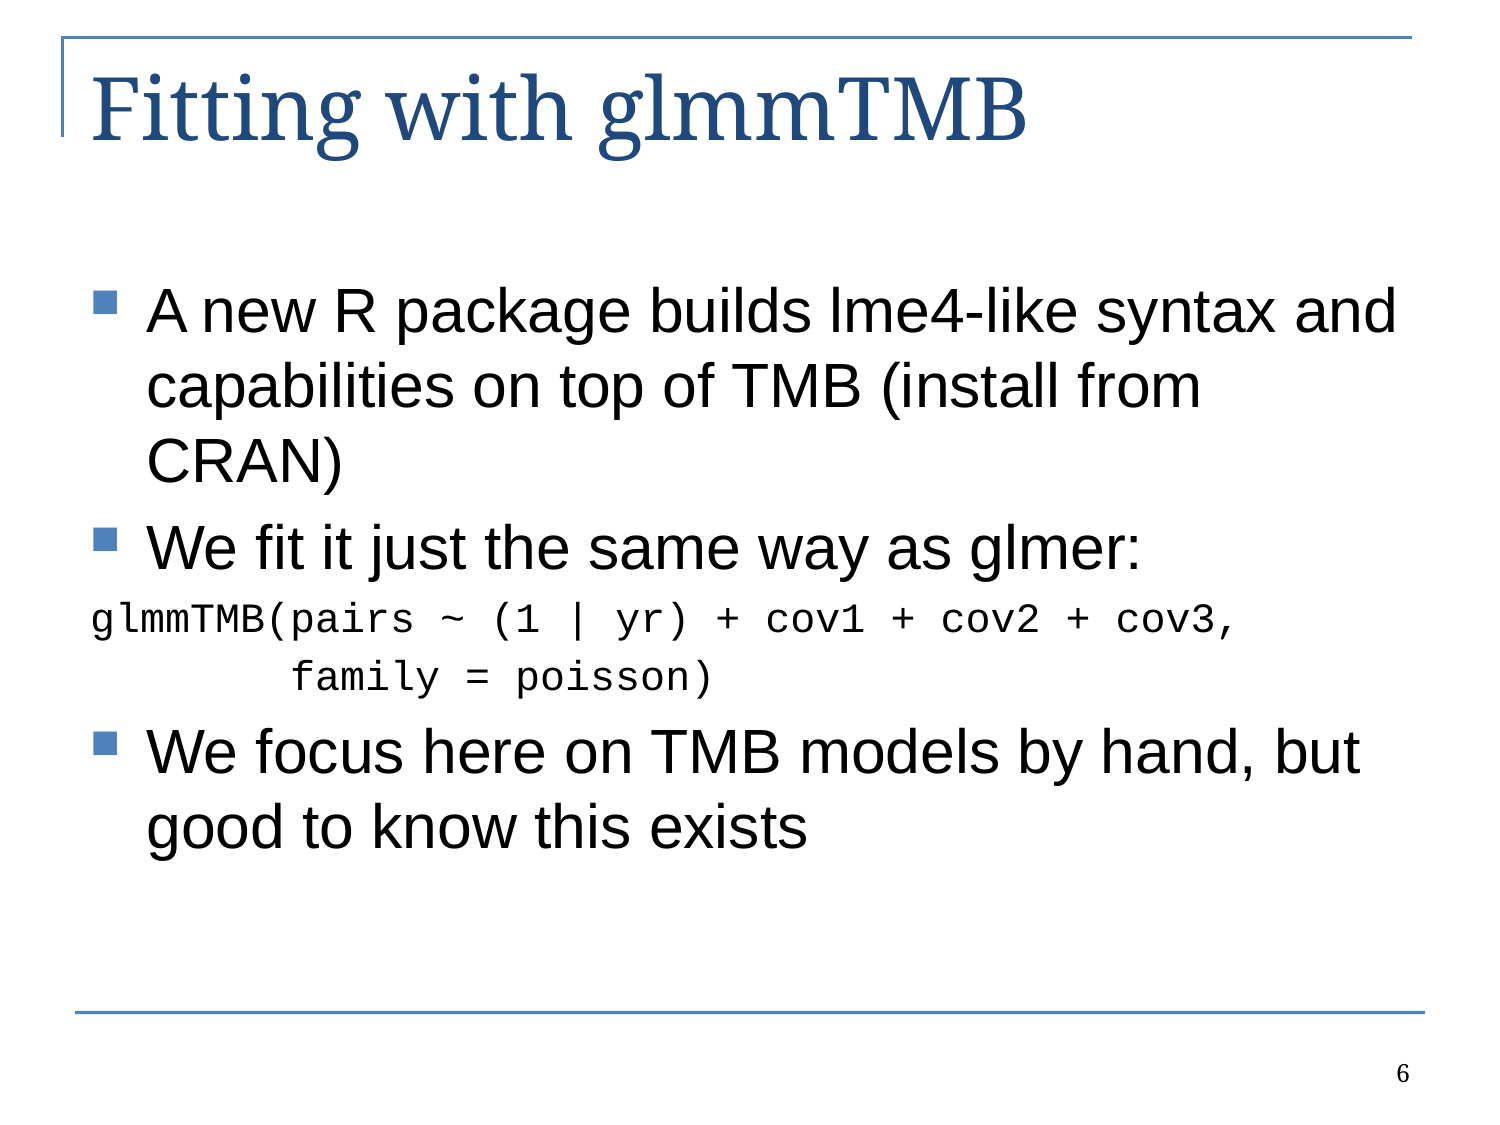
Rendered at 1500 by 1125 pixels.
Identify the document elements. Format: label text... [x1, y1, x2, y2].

title Fitting with glmmTMB [75, 45, 1425, 233]
slide_number 6 [1074, 1023, 1426, 1100]
list A new R package builds lme4-like syntax and capabilities on top of TMB (install from CRAN) We fit it just the same way as glmer: glmmTMB(pairs ~ (1 | yr) + cov1 + cov2 + cov3, family = poisson) We focus here on TMB models by hand, but good to know this exists [75, 262, 1425, 1006]
